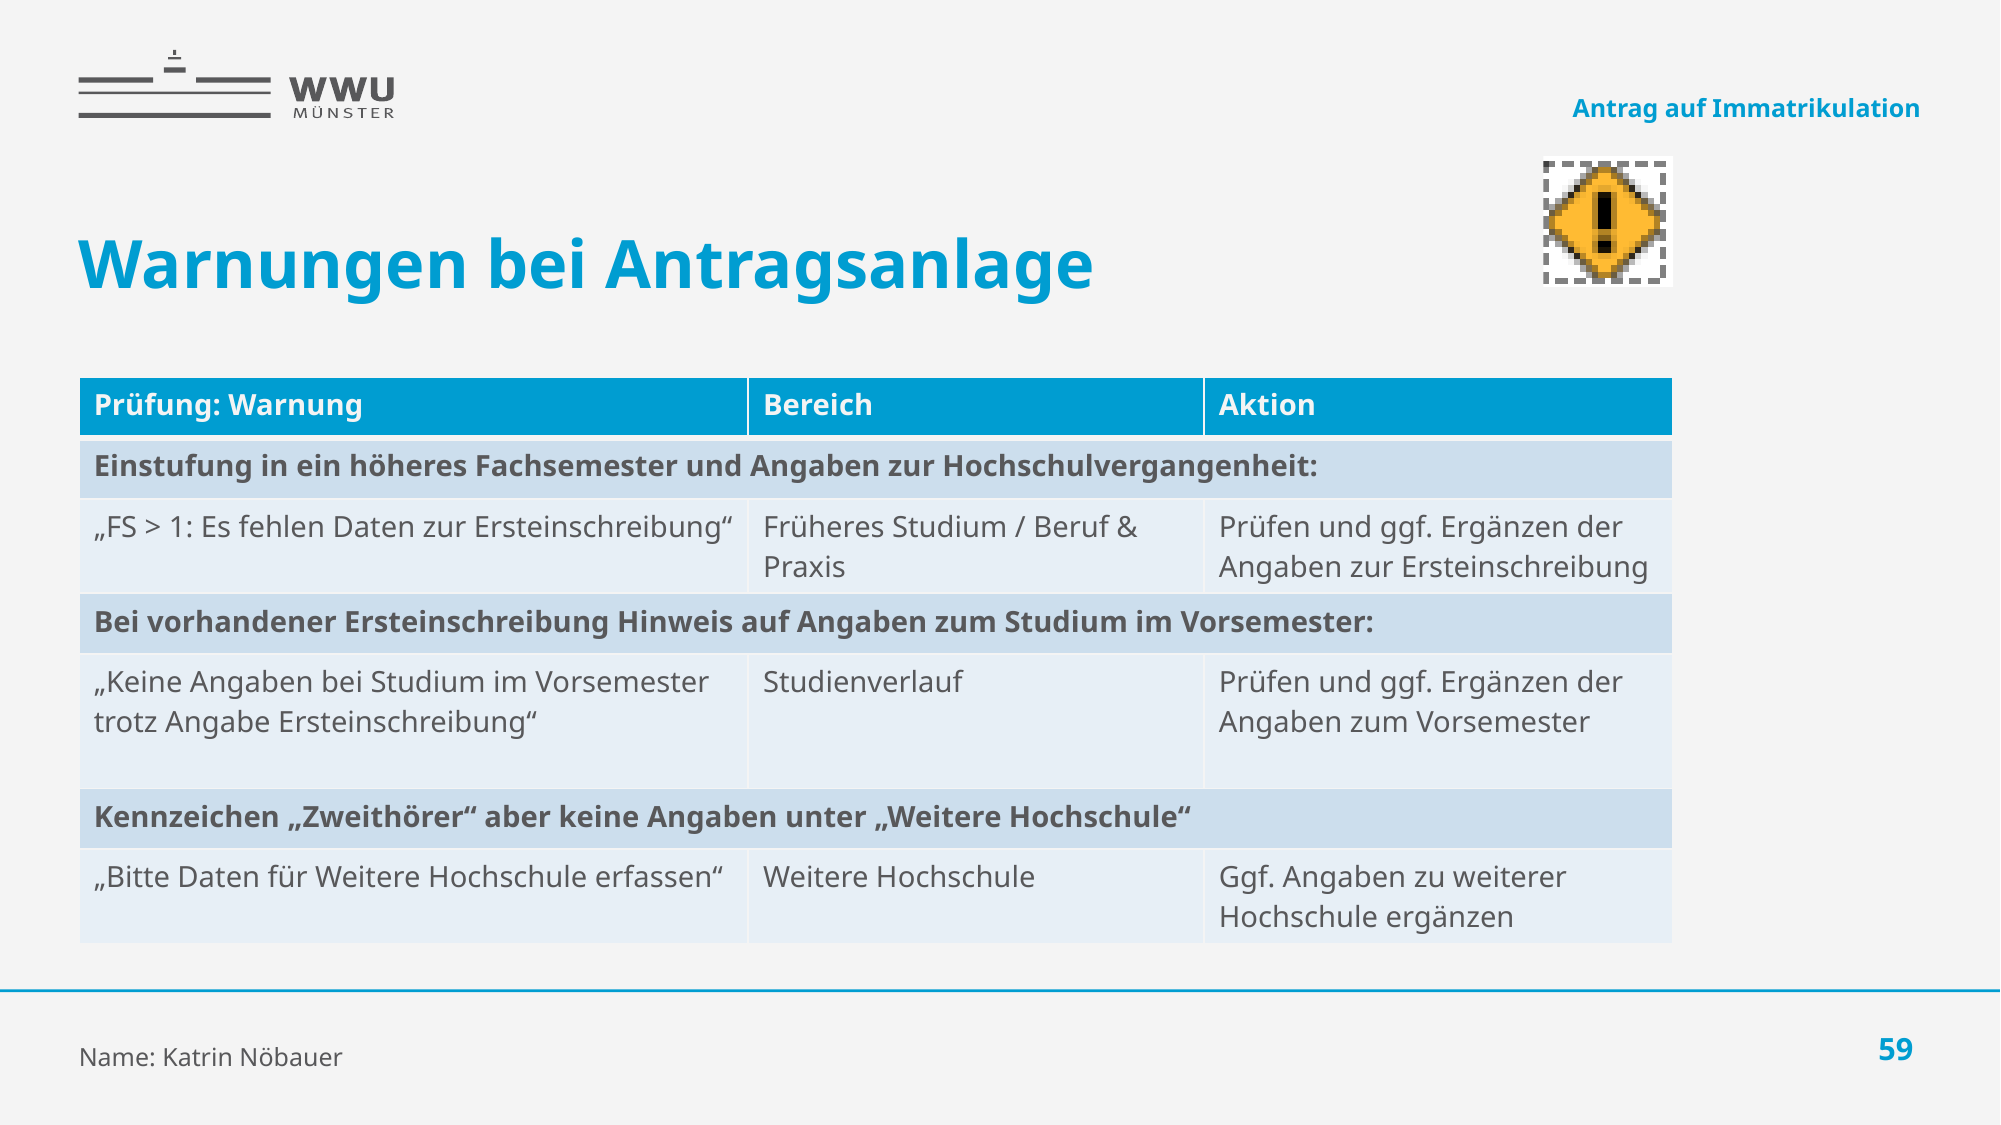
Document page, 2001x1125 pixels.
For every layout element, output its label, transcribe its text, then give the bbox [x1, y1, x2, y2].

table_header Bereich [749, 378, 1203, 435]
table_cell Prüfen und ggf. Ergänzen der Angaben zum Vorsemester [1205, 655, 1672, 788]
slide_number Antrag auf Immatrikulation [787, 63, 1922, 123]
table_header Prüfung: Warnung [80, 378, 747, 435]
table_cell Ggf. Angaben zu weiterer Hochschule ergänzen [1205, 850, 1672, 943]
table_cell Bei vorhandener Ersteinschreibung Hinweis auf Angaben zum Studium im Vorsemester: [80, 594, 1672, 653]
table_cell Einstufung in ein höheres Fachsemester und Angaben zur Hochschulvergangenheit: [80, 441, 1672, 498]
table_cell „Bitte Daten für Weitere Hochschule erfassen“ [80, 850, 747, 943]
table_cell „FS > 1: Es fehlen Daten zur Ersteinschreibung“ [80, 500, 747, 592]
table_cell Weitere Hochschule [749, 850, 1203, 943]
table_cell Kennzeichen „Zweithörer“ aber keine Angaben unter „Weitere Hochschule“ [80, 789, 1672, 848]
table_cell „Keine Angaben bei Studium im Vorsemester trotz Angabe Ersteinschreibung“ [80, 655, 747, 788]
table_cell Prüfen und ggf. Ergänzen der Angaben zur Ersteinschreibung [1205, 500, 1672, 592]
table_cell Studienverlauf [749, 655, 1203, 788]
table_header Aktion [1205, 378, 1672, 435]
slide_number 59 [1763, 1012, 1922, 1072]
picture [1543, 156, 1674, 287]
footer Name: Katrin Nöbauer [78, 1012, 1213, 1072]
title Warnungen bei Antragsanlage [78, 221, 1922, 316]
table_cell Früheres Studium / Beruf & Praxis [749, 500, 1203, 592]
